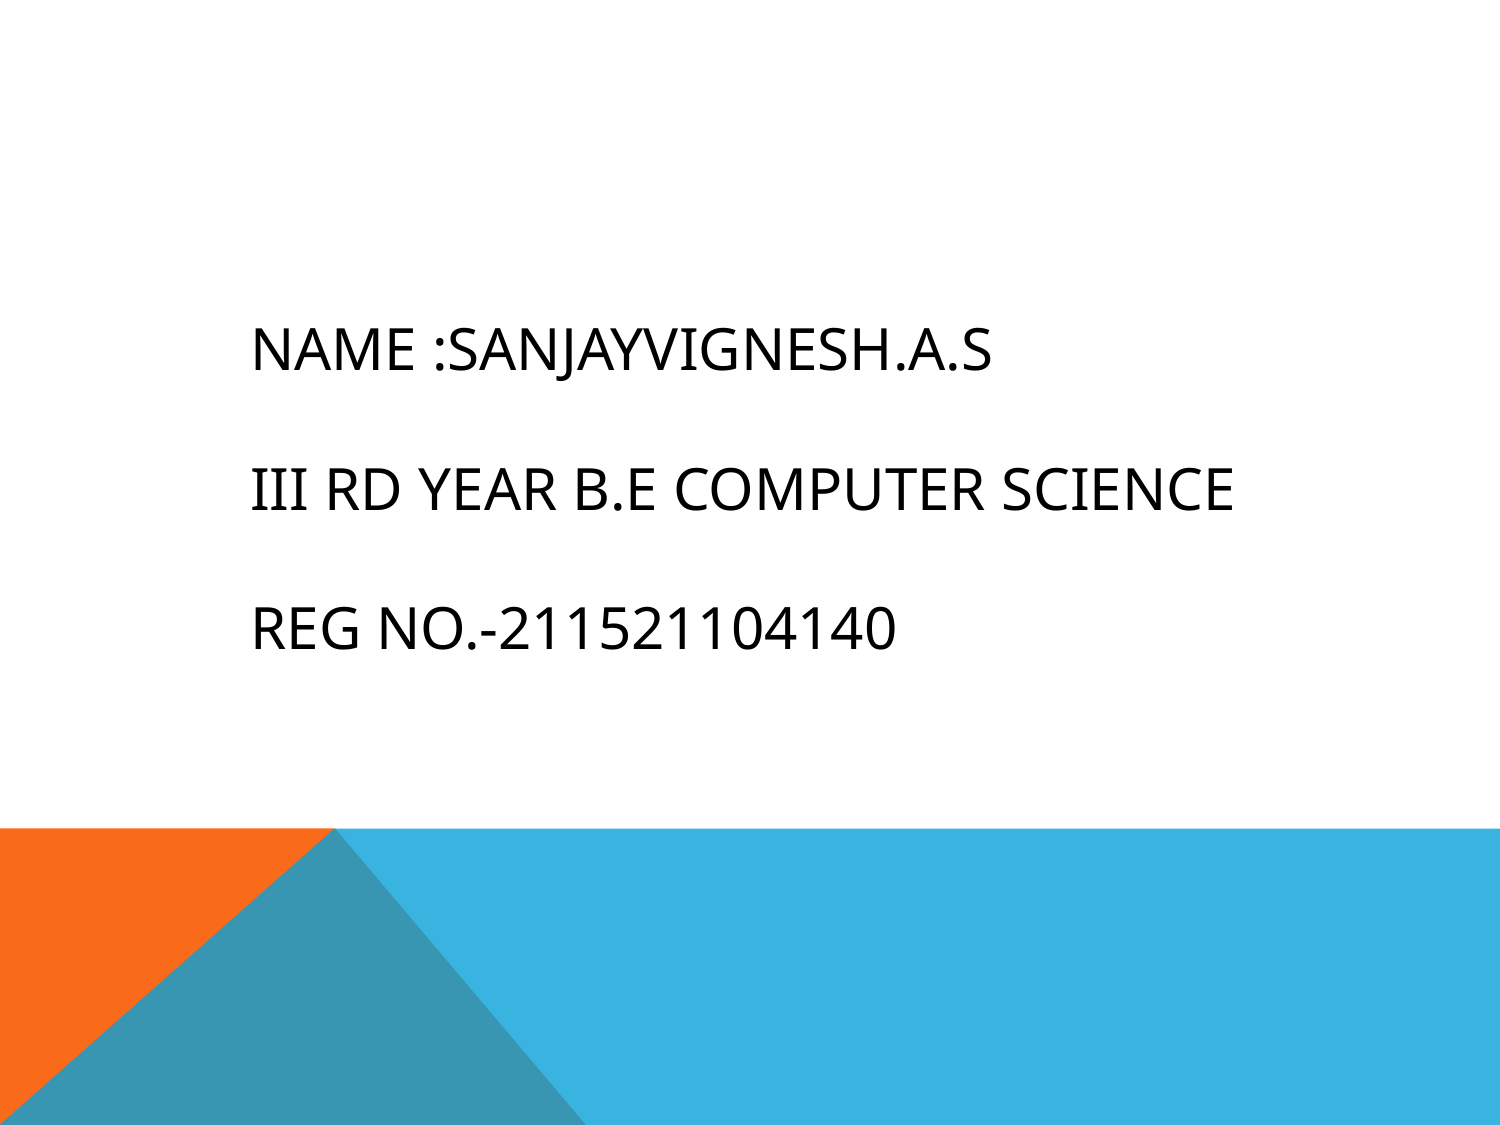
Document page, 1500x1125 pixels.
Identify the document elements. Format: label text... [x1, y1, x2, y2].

title NAME :SANJAYVIGNESH.A.S III RD YEAR B.E COMPUTER SCIENCE REG NO.-211521104140 [235, 45, 1466, 929]
